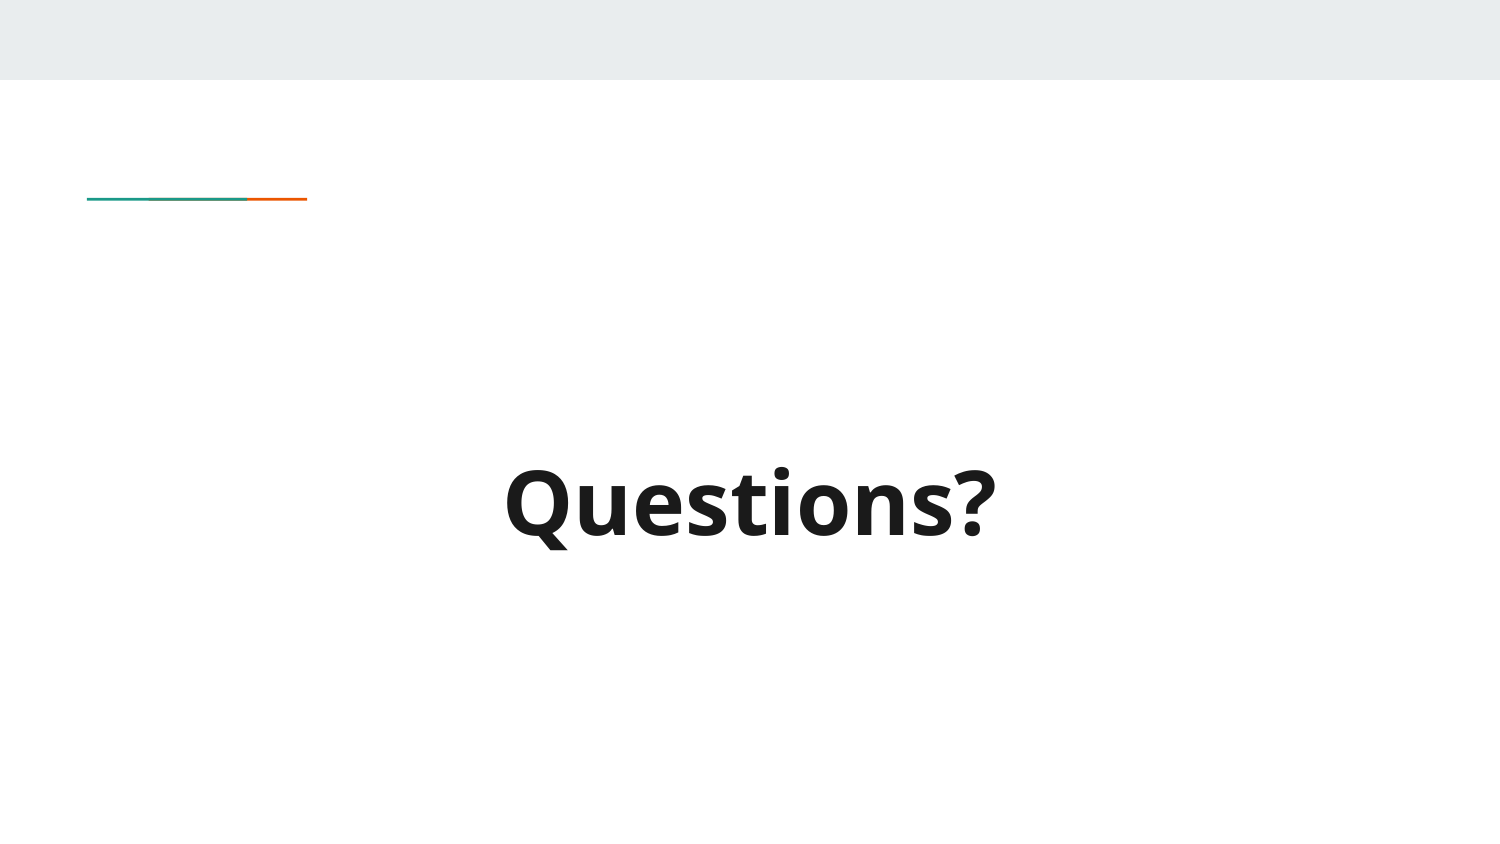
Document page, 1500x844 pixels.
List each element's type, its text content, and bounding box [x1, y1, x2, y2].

title Questions? [119, 216, 1381, 774]
